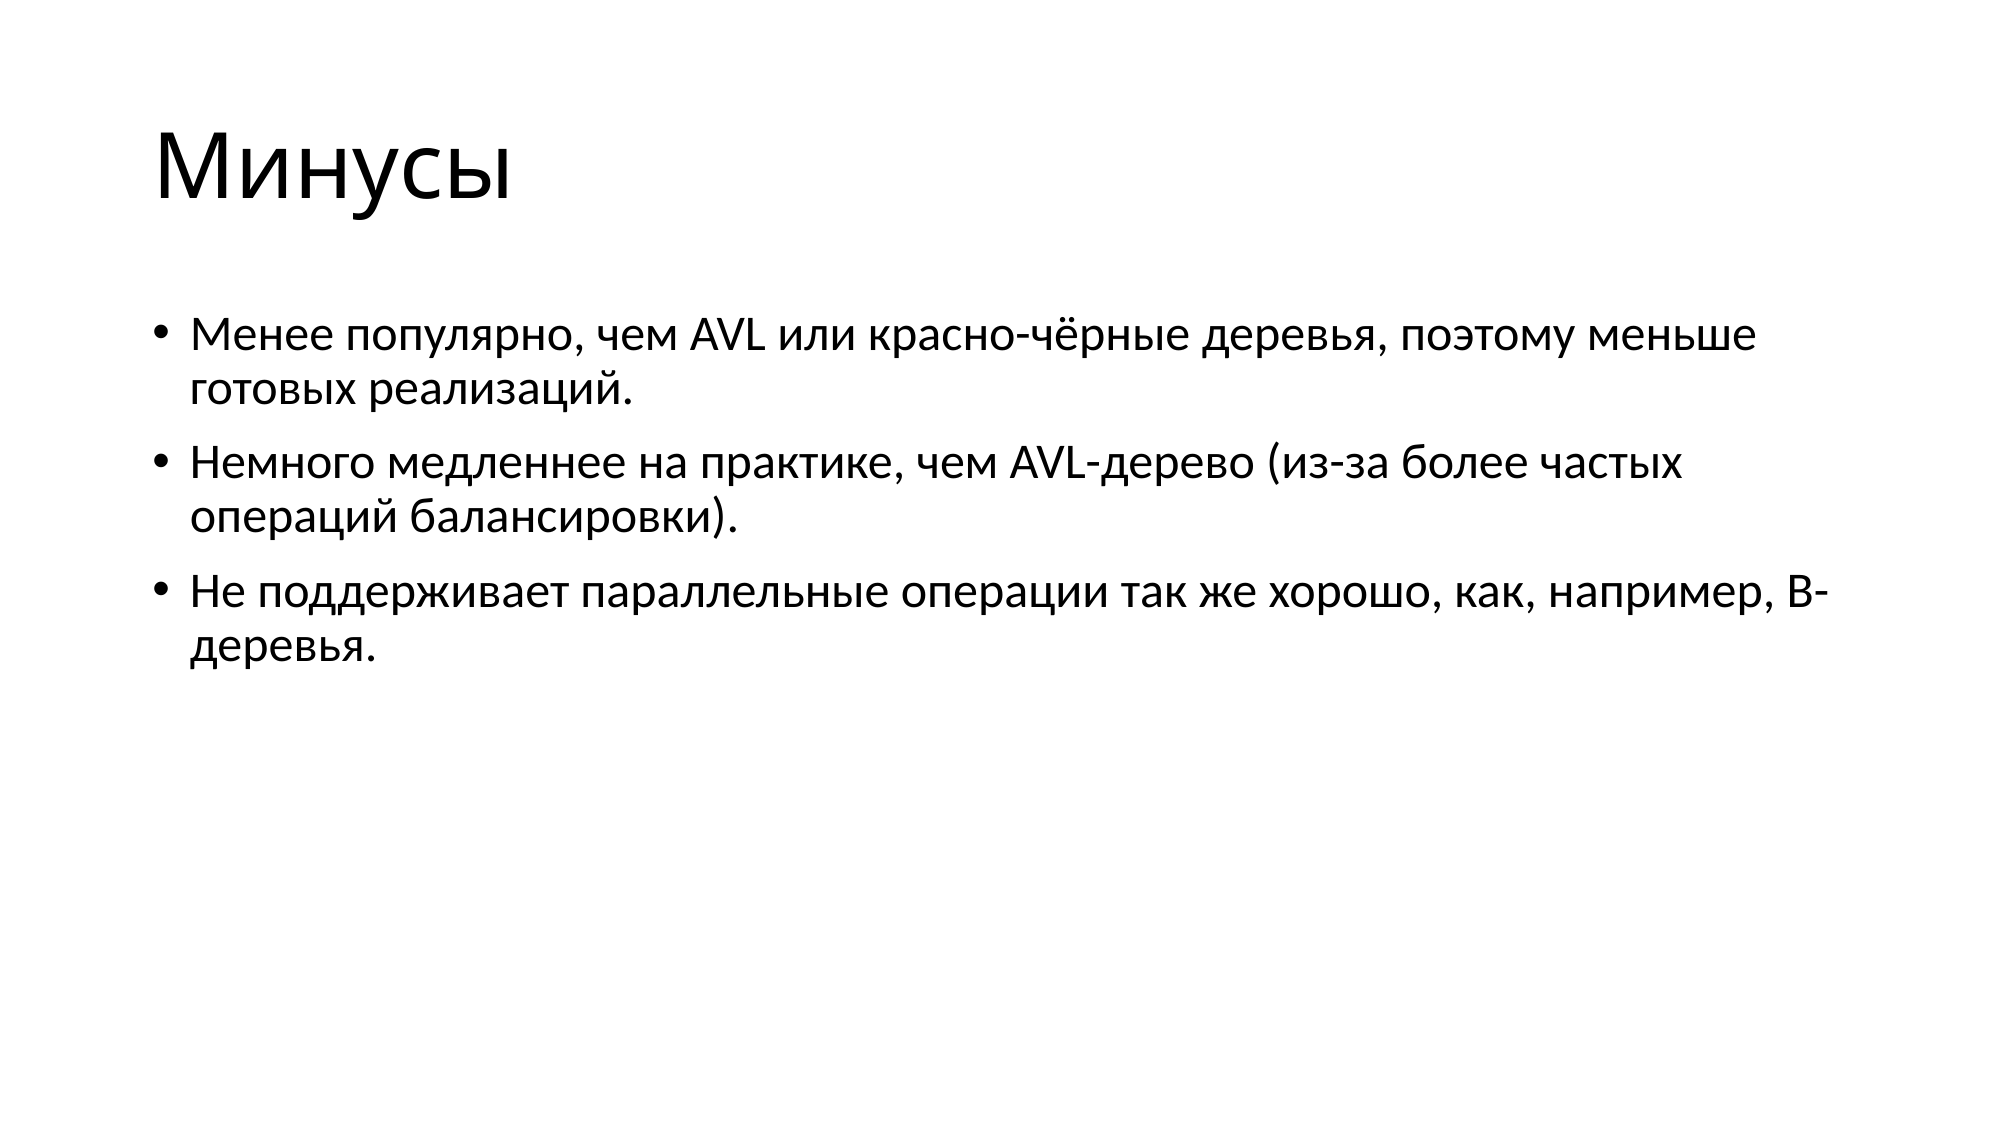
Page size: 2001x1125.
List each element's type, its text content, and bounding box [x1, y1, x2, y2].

title Минусы [137, 59, 1863, 278]
list Менее популярно, чем AVL или красно-чёрные деревья, поэтому меньше готовых реализаций. Немного медленнее на практике, чем AVL-дерево (из-за более частых операций балансировки). Не поддерживает параллельные операции так же хорошо, как, например, B-деревья. [137, 299, 1863, 1014]
